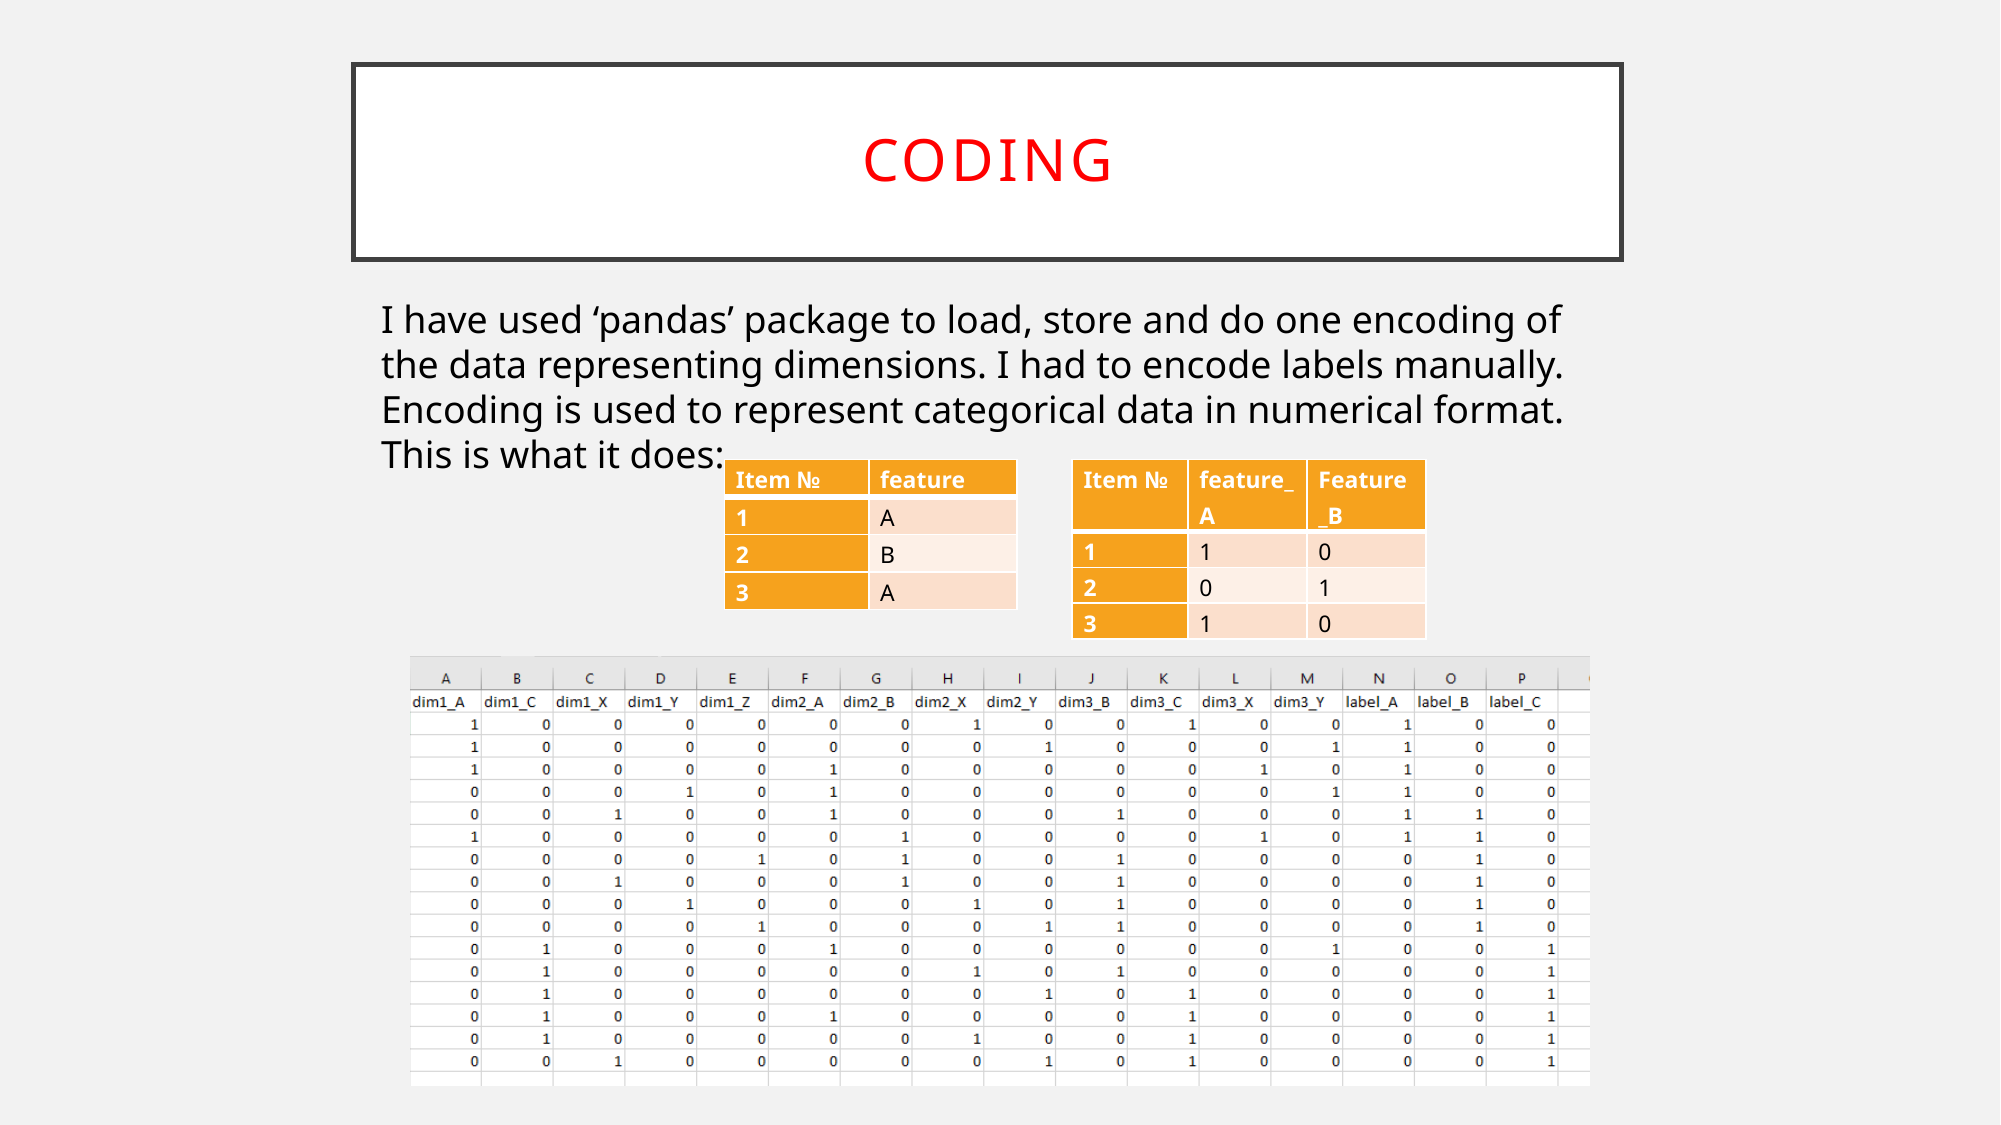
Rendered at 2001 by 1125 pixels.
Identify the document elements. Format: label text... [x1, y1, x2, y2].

table_cell 1 [725, 500, 868, 534]
title coding [351, 62, 1624, 262]
table_cell 1 [1308, 568, 1425, 602]
table_cell 0 [1308, 534, 1425, 567]
table_header Item № [725, 484, 868, 494]
table_cell 2 [1073, 568, 1187, 602]
table_header Item № [1073, 484, 1187, 529]
table_cell 1 [1189, 534, 1306, 567]
table_cell A [870, 500, 1016, 534]
table_cell B [870, 535, 1016, 571]
table_cell 2 [725, 535, 868, 571]
picture [410, 656, 1590, 1086]
table_cell 1 [1073, 534, 1187, 567]
table_header feature_A [1189, 484, 1306, 529]
text_box I have used ‘pandas’ package to load, store and do one encoding of the data representing dimensions. I had to encode labels manually. Encoding is used to represent categorical data in numerical format. This is what it does: [365, 288, 1610, 484]
table_cell A [870, 573, 1016, 609]
table_cell 3 [725, 573, 868, 609]
table_cell 0 [1308, 604, 1425, 638]
table_cell 3 [1073, 604, 1187, 638]
table_header Feature_B [1308, 484, 1425, 529]
table_header feature [870, 484, 1016, 494]
table_cell 0 [1189, 568, 1306, 602]
table_cell 1 [1189, 604, 1306, 638]
